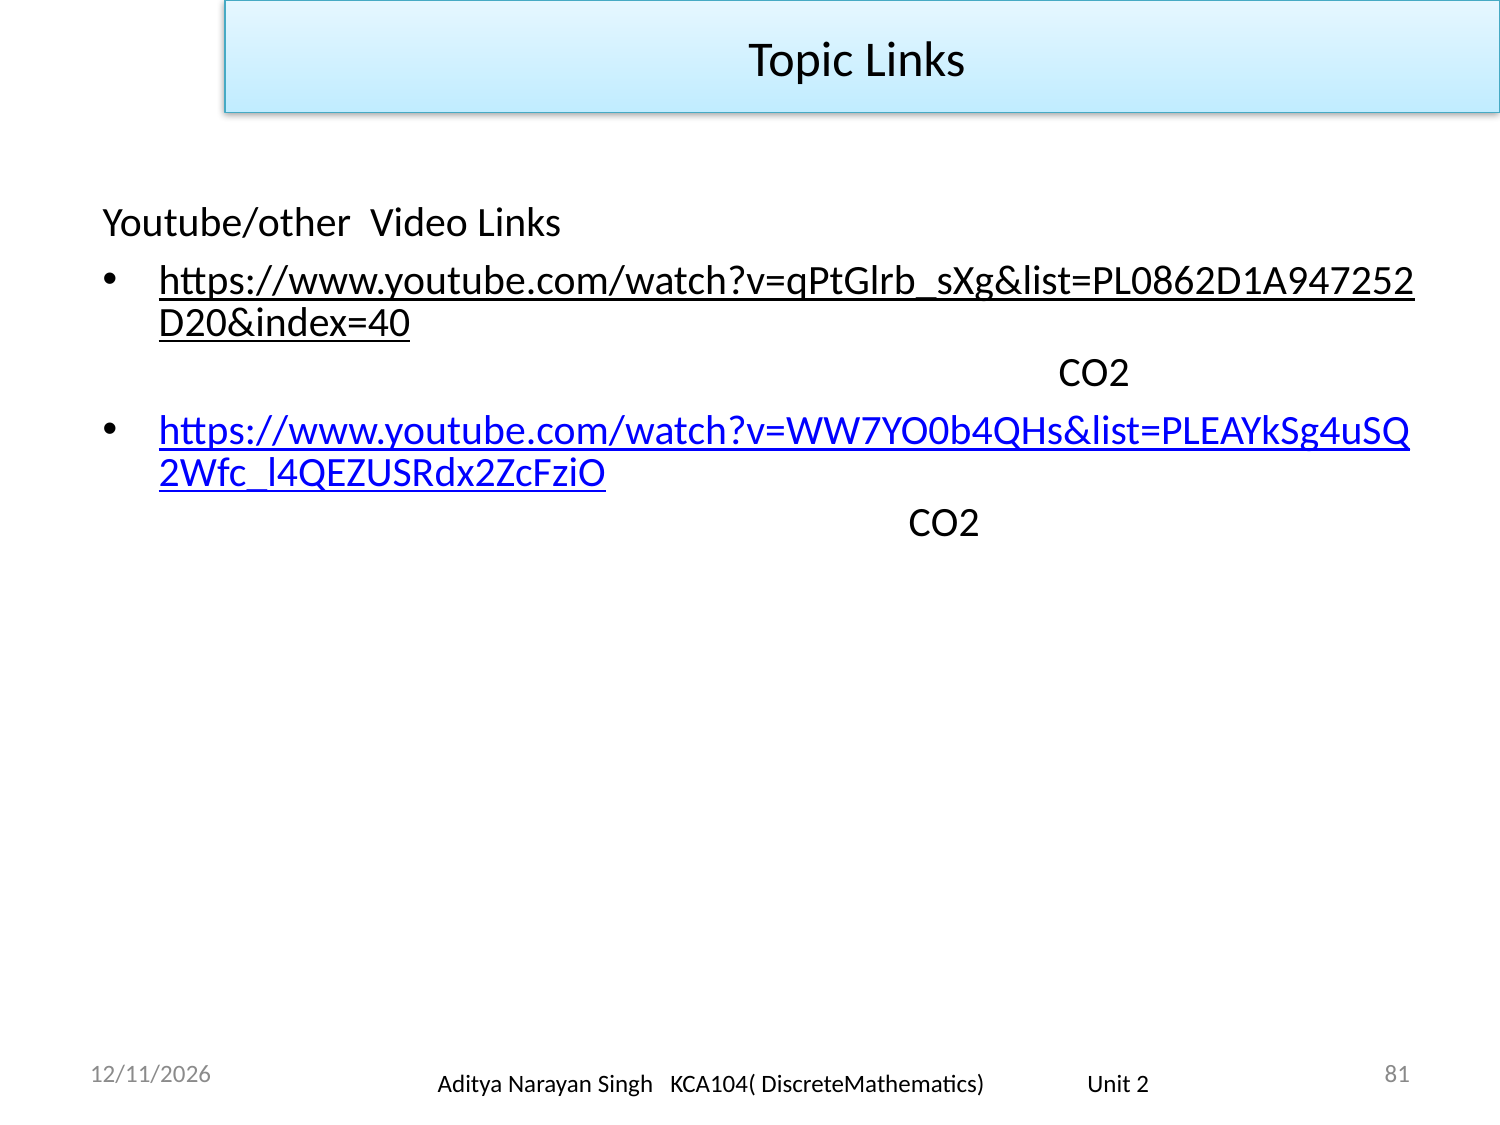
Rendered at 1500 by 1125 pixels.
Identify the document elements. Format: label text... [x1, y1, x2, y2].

slide_number 81 [1074, 1042, 1425, 1103]
text_box Topic Links [224, 0, 1500, 113]
list Youtube/other Video Links https://www.youtube.com/watch?v=qPtGlrb_sXg&list=PL0862D1A947252D20&index=40 CO2 https://www.youtube.com/watch?v=WW7YO0b4QHs&list=PLEAYkSg4uSQ2Wfc_l4QEZUSRdx2ZcFziO CO2 [87, 187, 1438, 930]
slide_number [75, 1042, 425, 1103]
footer Aditya Narayan Singh KCA104( DiscreteMathematics) Unit 2 [387, 1052, 1213, 1113]
